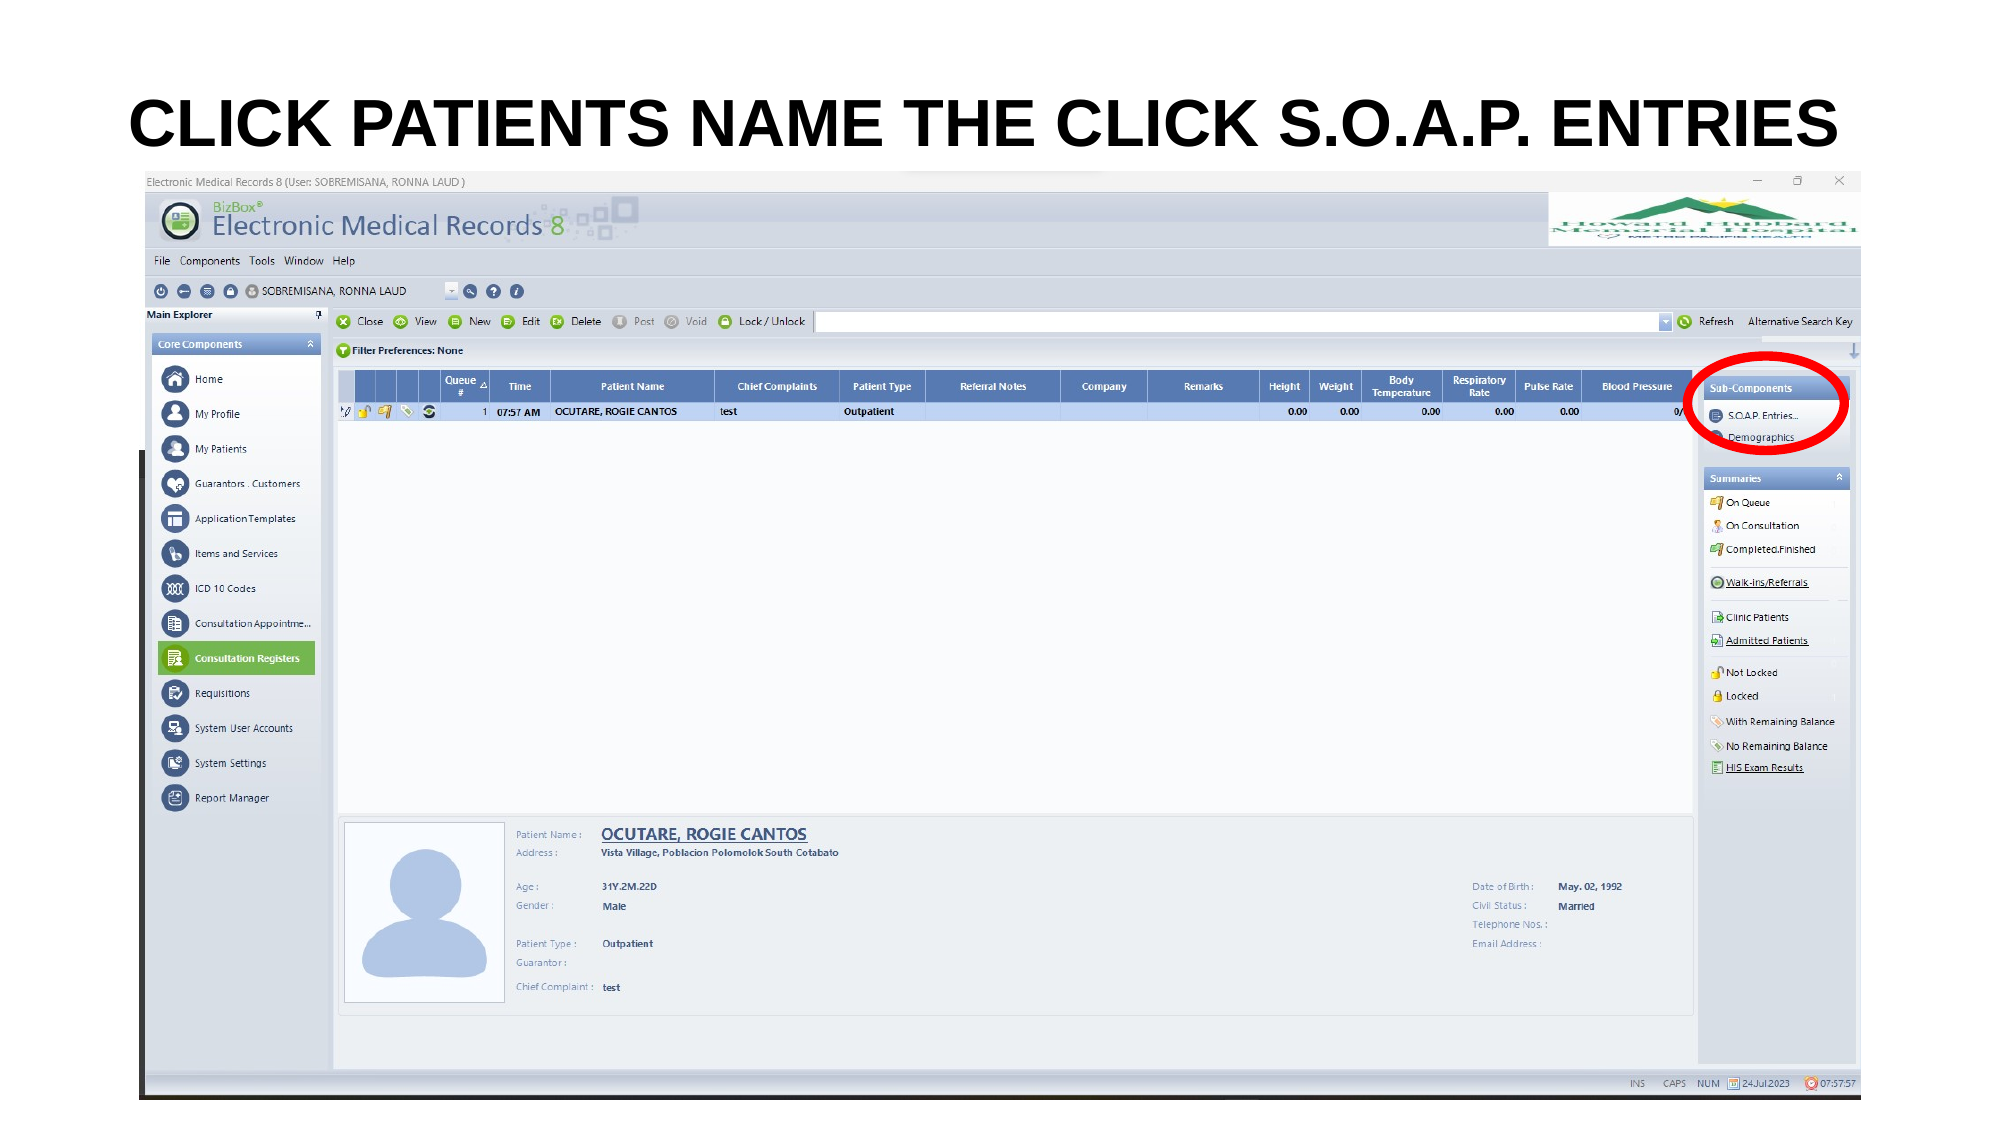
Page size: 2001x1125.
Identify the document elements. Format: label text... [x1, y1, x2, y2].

picture [139, 171, 1861, 1100]
text_box CLICK PATIENTS NAME THE CLICK S.O.A.P. ENTRIES [50, 53, 1920, 186]
